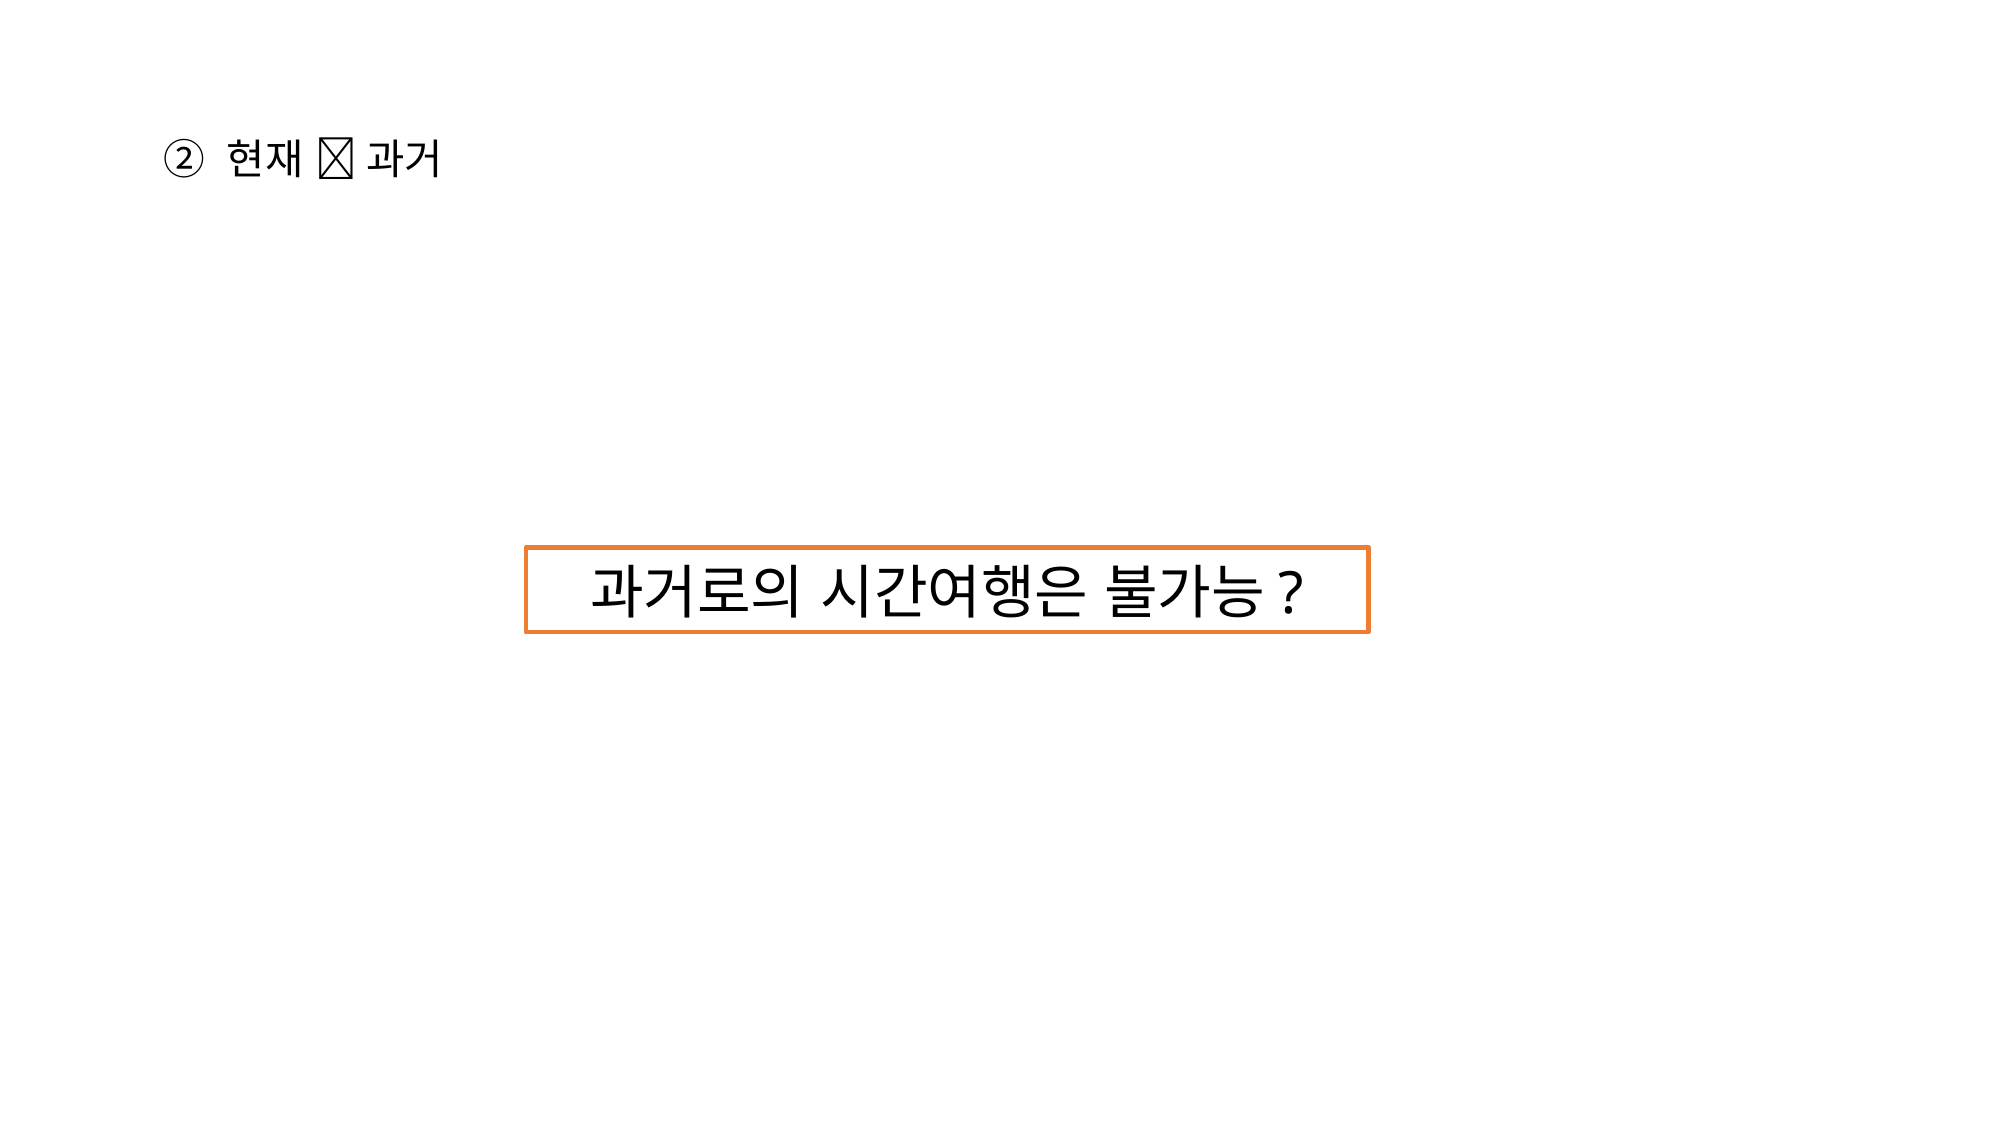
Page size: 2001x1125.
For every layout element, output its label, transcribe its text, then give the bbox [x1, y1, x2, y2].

text_box ② 현재  과거 [148, 125, 559, 191]
text_box 과거로의 시간여행은 불가능? [525, 547, 1369, 633]
